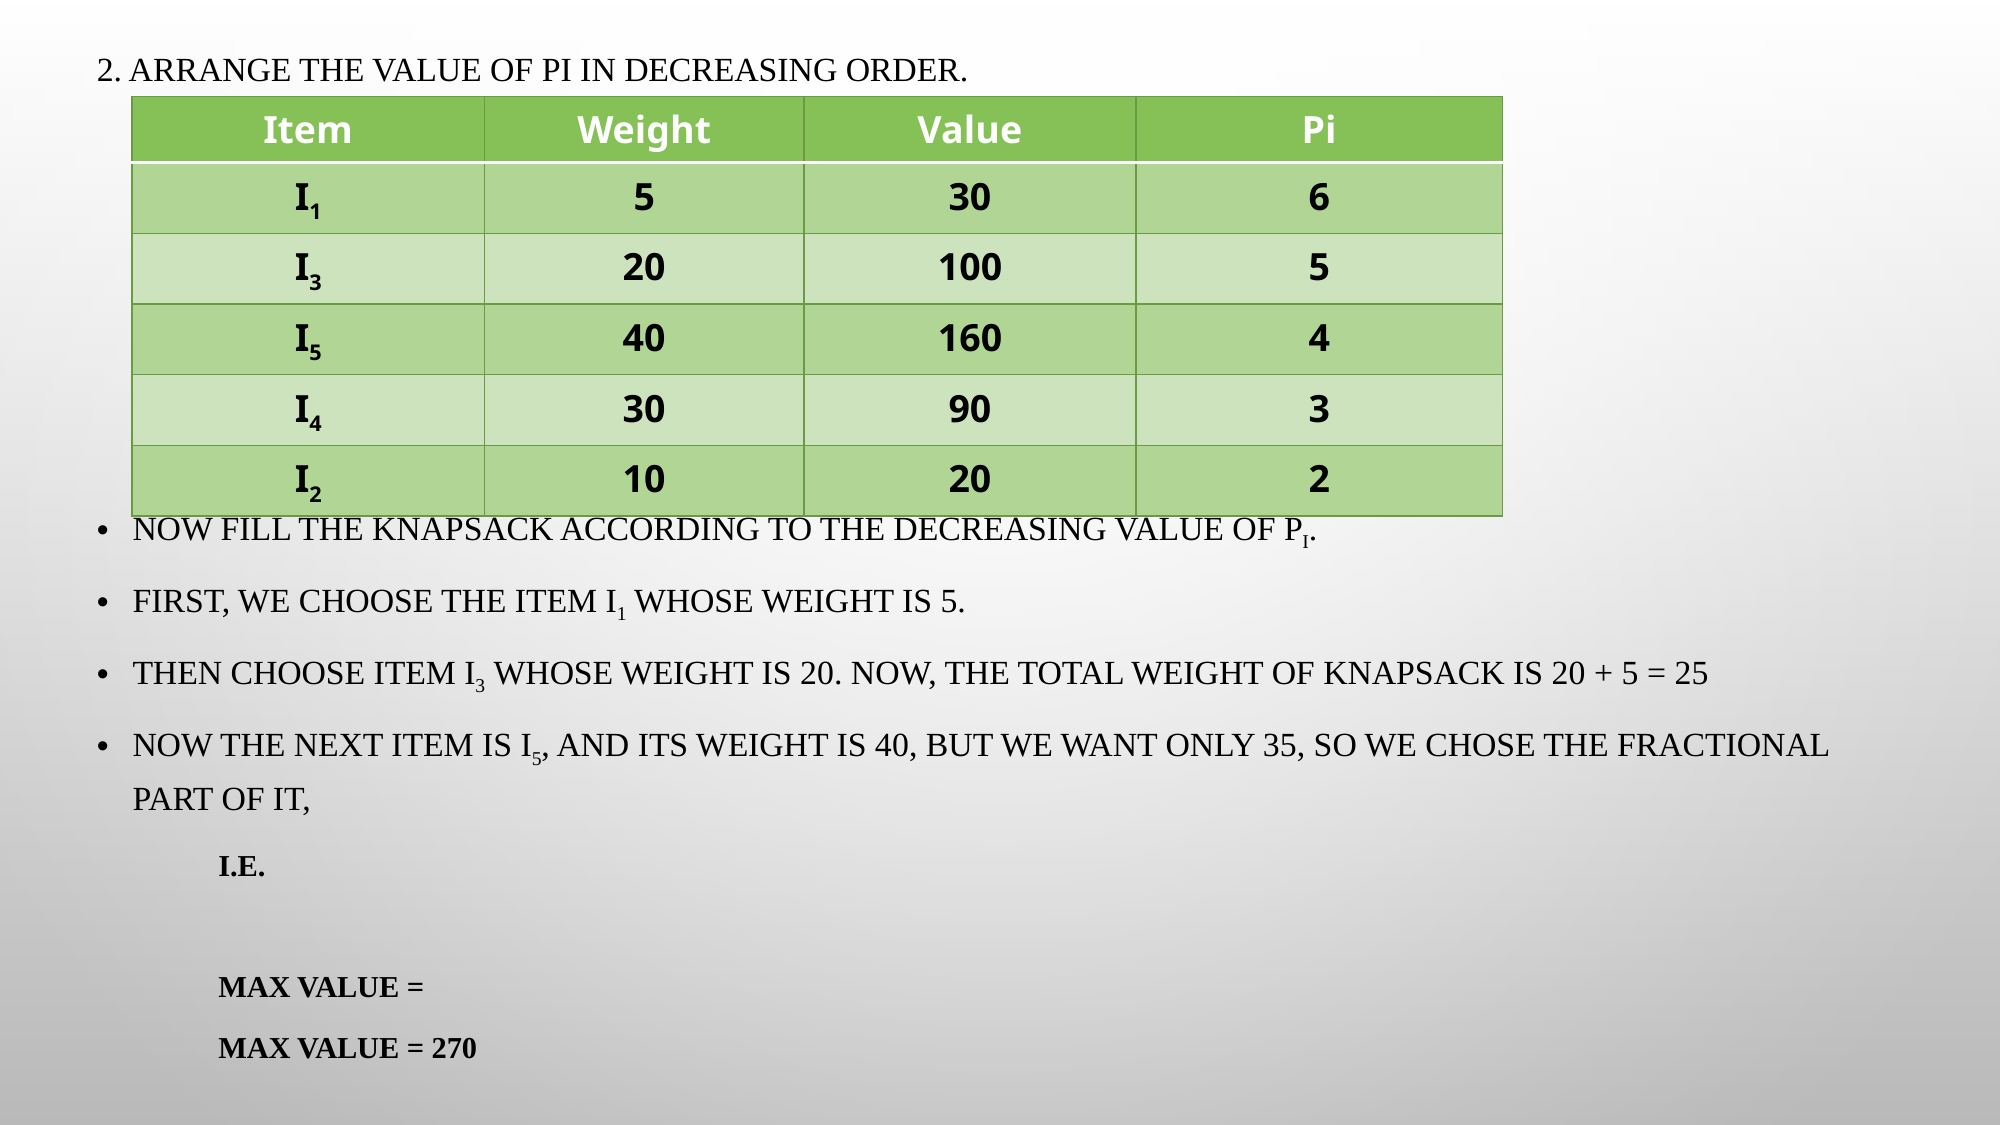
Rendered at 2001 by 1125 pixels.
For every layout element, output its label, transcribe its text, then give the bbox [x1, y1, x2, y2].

table_cell 10 [485, 446, 803, 515]
table_header Weight [485, 97, 803, 161]
table_cell 2 [1137, 446, 1502, 515]
table_cell I5 [133, 305, 484, 374]
table_header Item [133, 97, 484, 161]
picture [0, 0, 2000, 1125]
table_cell 160 [805, 305, 1135, 374]
table_cell 40 [485, 305, 803, 374]
table_cell 5 [485, 164, 803, 233]
table_cell I2 [133, 446, 484, 515]
table_cell 30 [485, 375, 803, 445]
table_cell 100 [805, 234, 1135, 303]
table_cell 6 [1137, 164, 1502, 233]
table_cell I4 [133, 375, 484, 445]
table_cell 90 [805, 375, 1135, 445]
table_cell 5 [1137, 234, 1502, 303]
table_header Pi [1137, 97, 1502, 161]
table_cell 20 [805, 446, 1135, 515]
table_cell 4 [1137, 305, 1502, 374]
table_cell I3 [133, 234, 484, 303]
table_cell I1 [133, 164, 484, 233]
table_cell 30 [805, 164, 1135, 233]
table_cell 20 [485, 234, 803, 303]
table_header Value [805, 97, 1135, 161]
table_cell 3 [1137, 375, 1502, 445]
